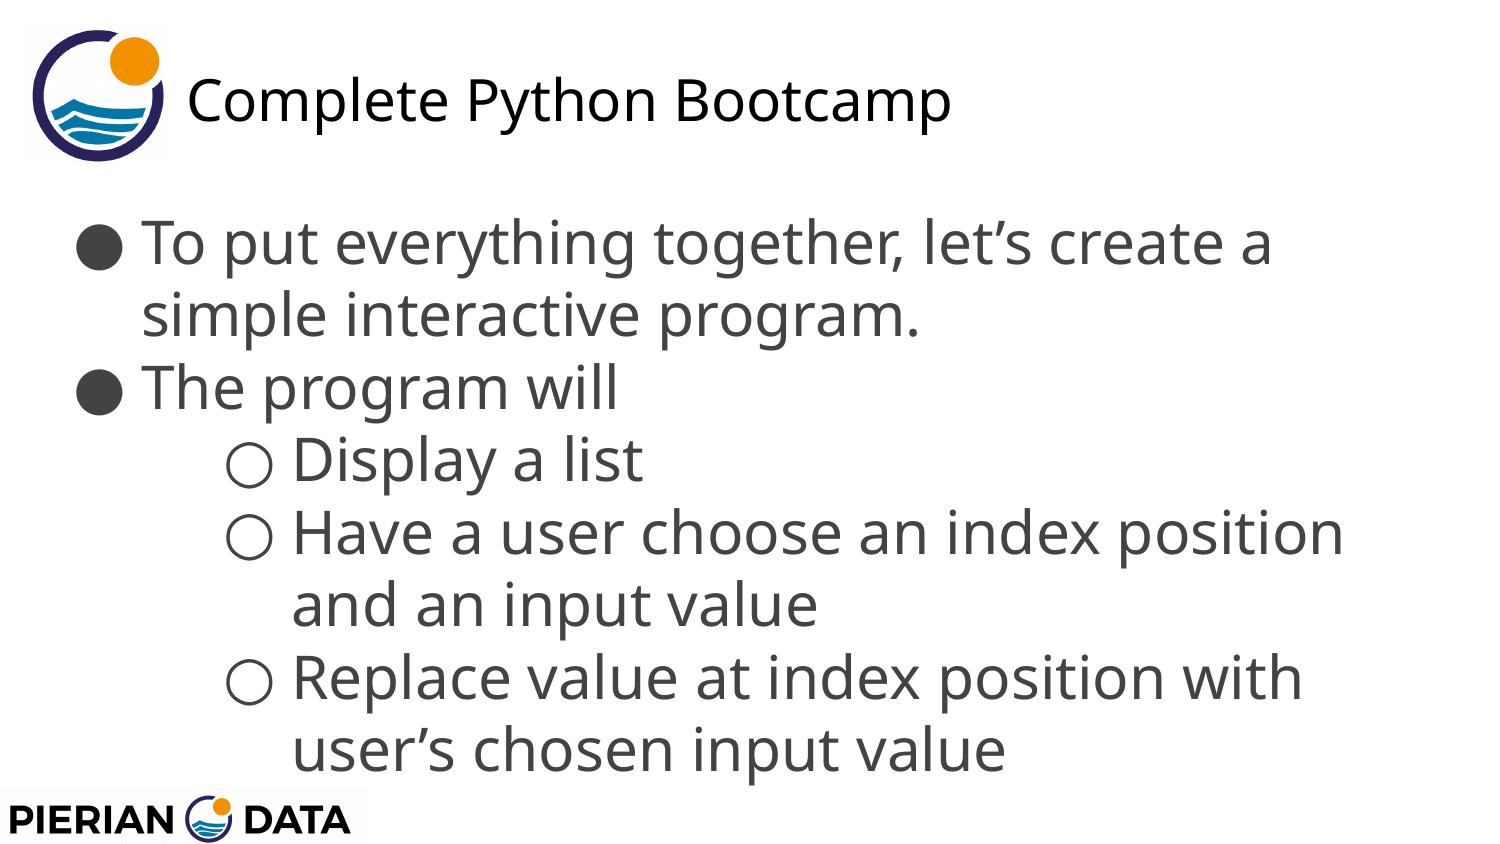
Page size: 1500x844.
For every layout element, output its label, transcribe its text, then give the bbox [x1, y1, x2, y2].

picture [0, 787, 368, 844]
picture [24, 24, 172, 167]
list To put everything together, let’s create a simple interactive program. The program will Display a list Have a user choose an index position and an input value Replace value at index position with user’s chosen input value [51, 189, 1476, 750]
title Complete Python Bootcamp [176, 48, 1449, 143]
